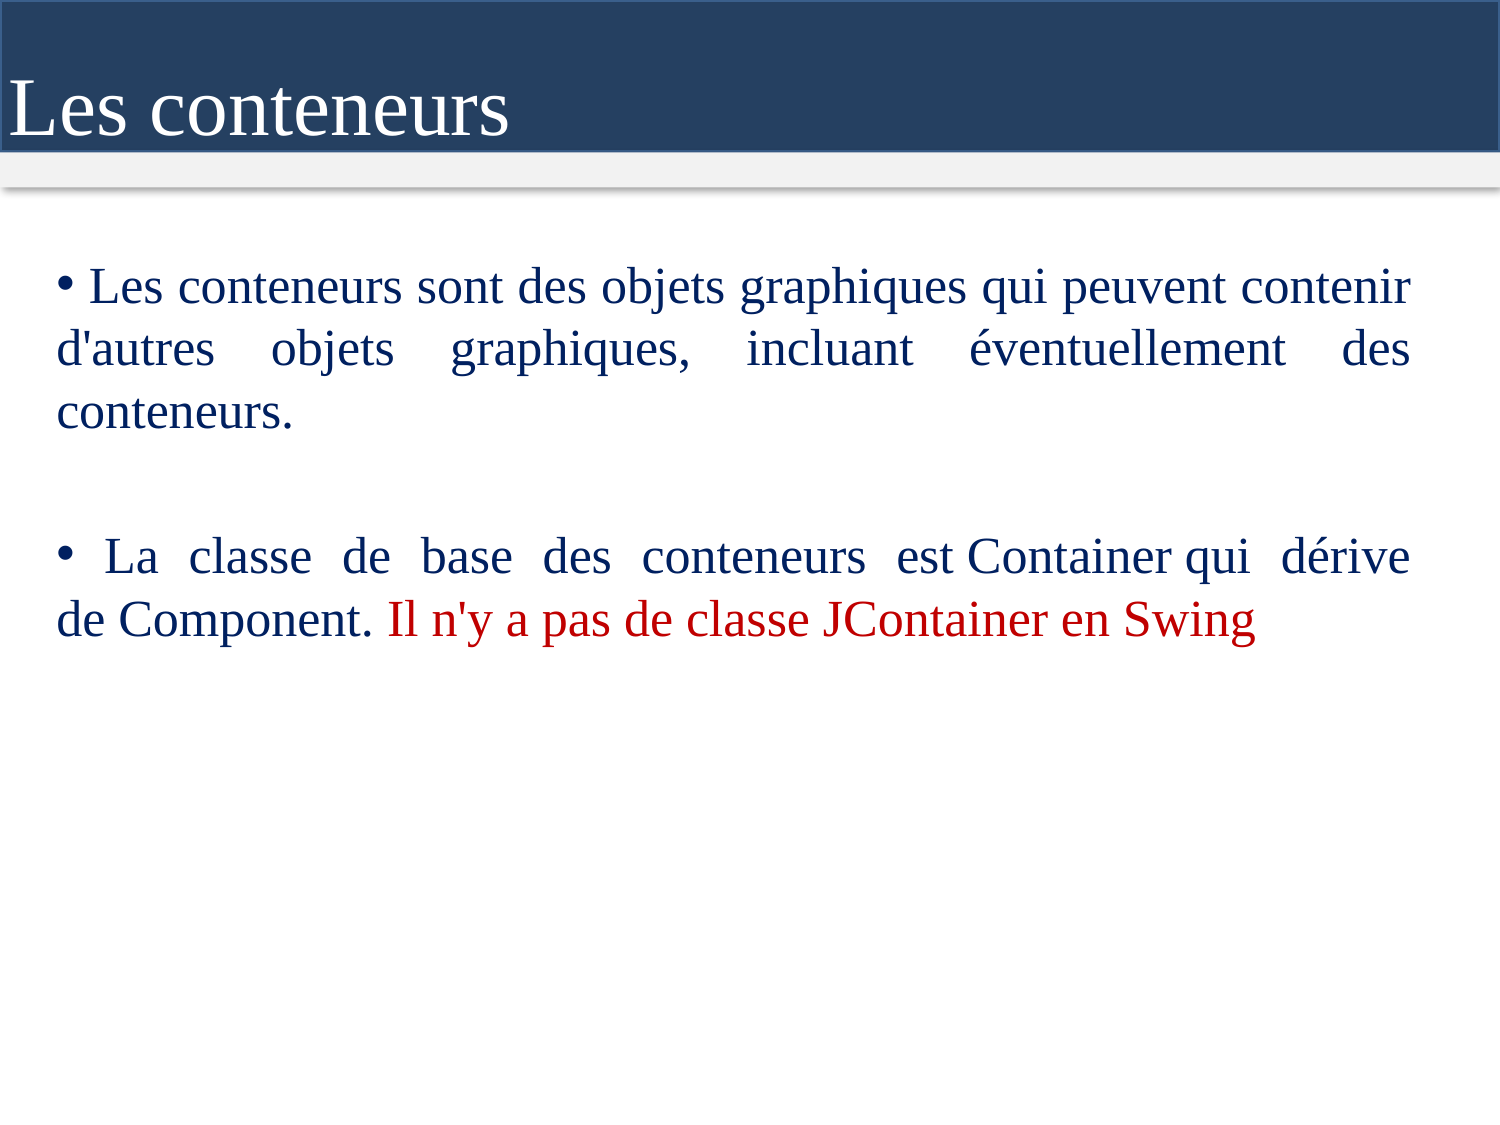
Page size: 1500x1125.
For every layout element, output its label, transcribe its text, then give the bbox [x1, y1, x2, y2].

text_box [0, 150, 1500, 190]
text_box [0, 0, 1500, 149]
text_box Les conteneurs [0, 44, 1088, 150]
list Les conteneurs sont des objets graphiques qui peuvent contenir d'autres objets graphiques, incluant éventuellement des conteneurs. La classe de base des conteneurs est Container qui dérive de Component. Il n'y a pas de classe JContainer en Swing [41, 243, 1427, 386]
